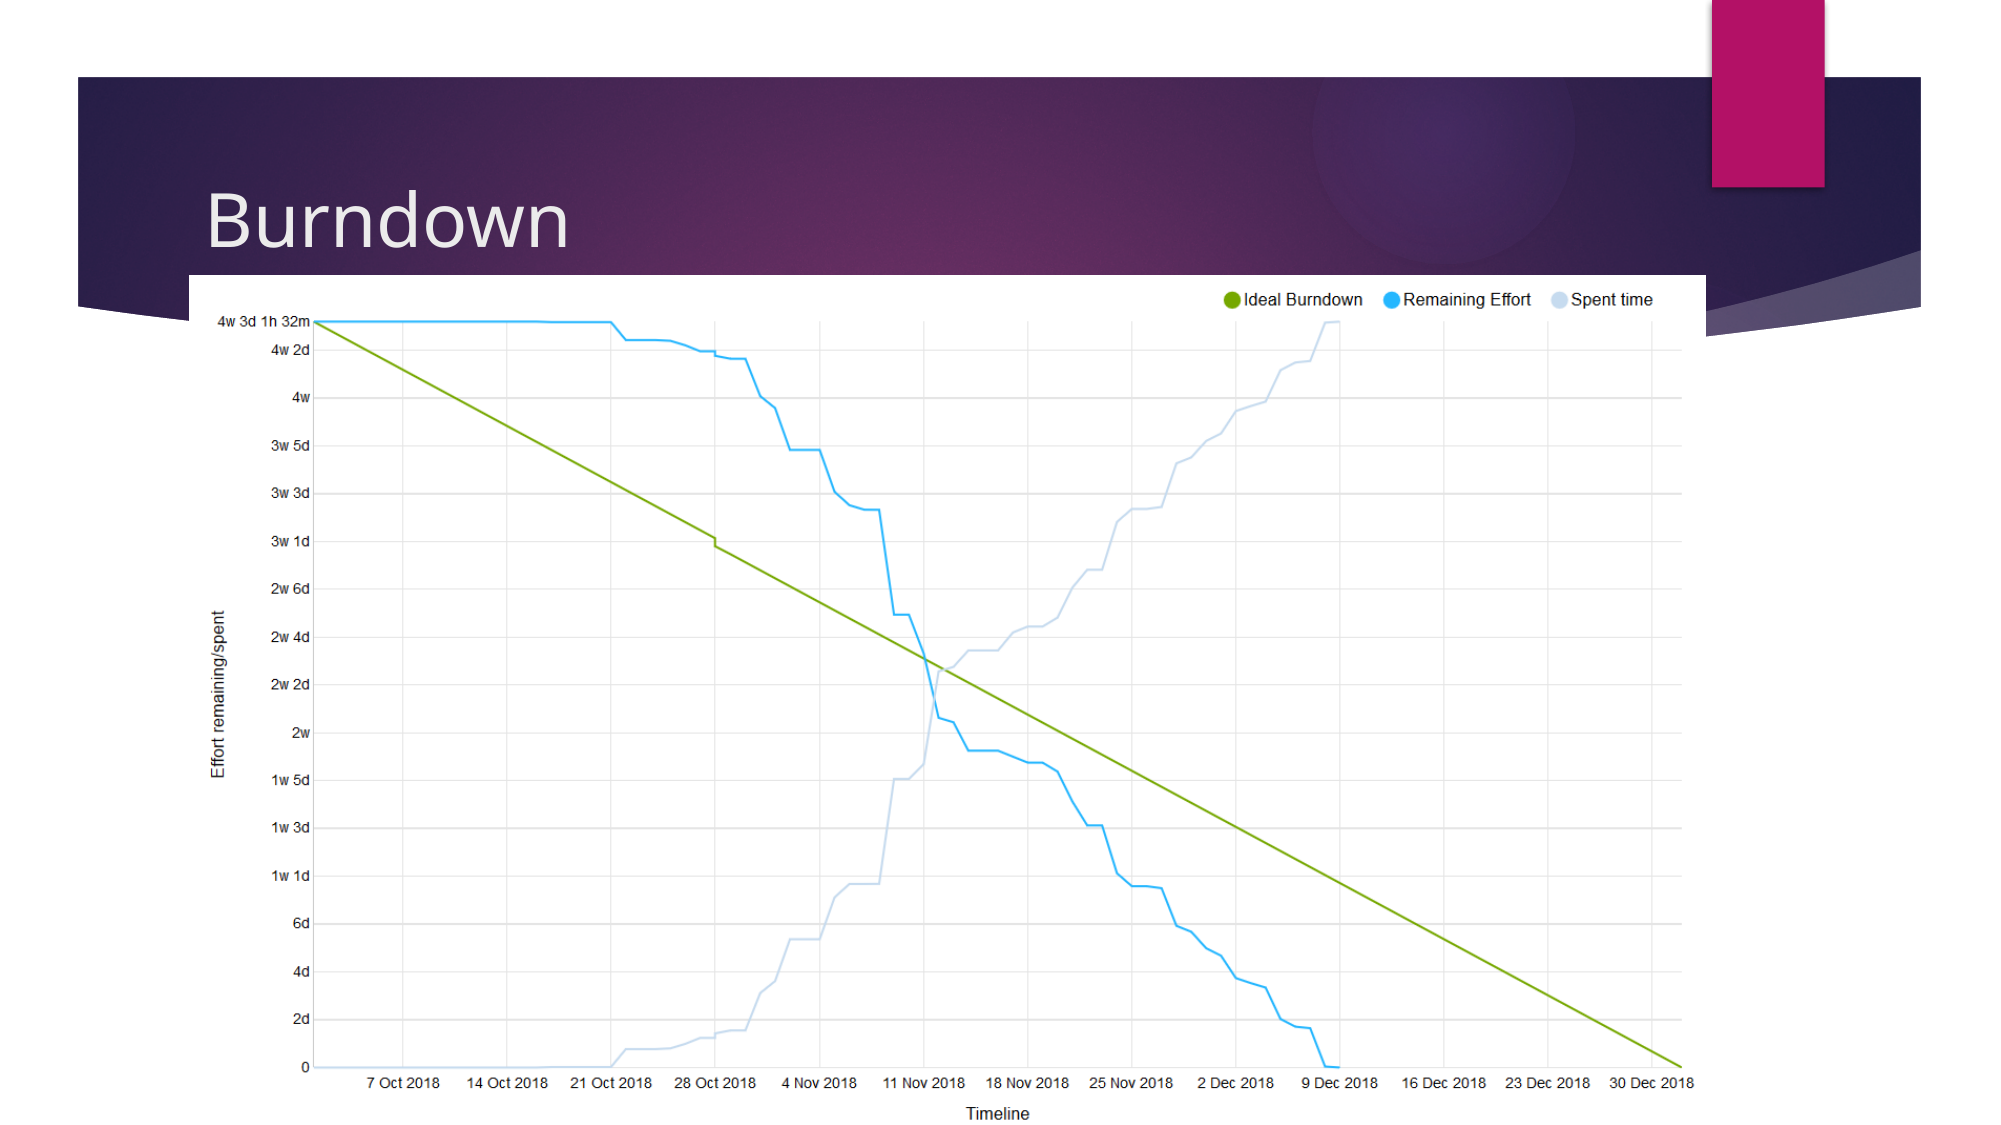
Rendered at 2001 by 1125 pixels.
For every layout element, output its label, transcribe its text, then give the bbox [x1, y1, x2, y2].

title Burndown [189, 159, 1627, 275]
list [189, 275, 1707, 1125]
